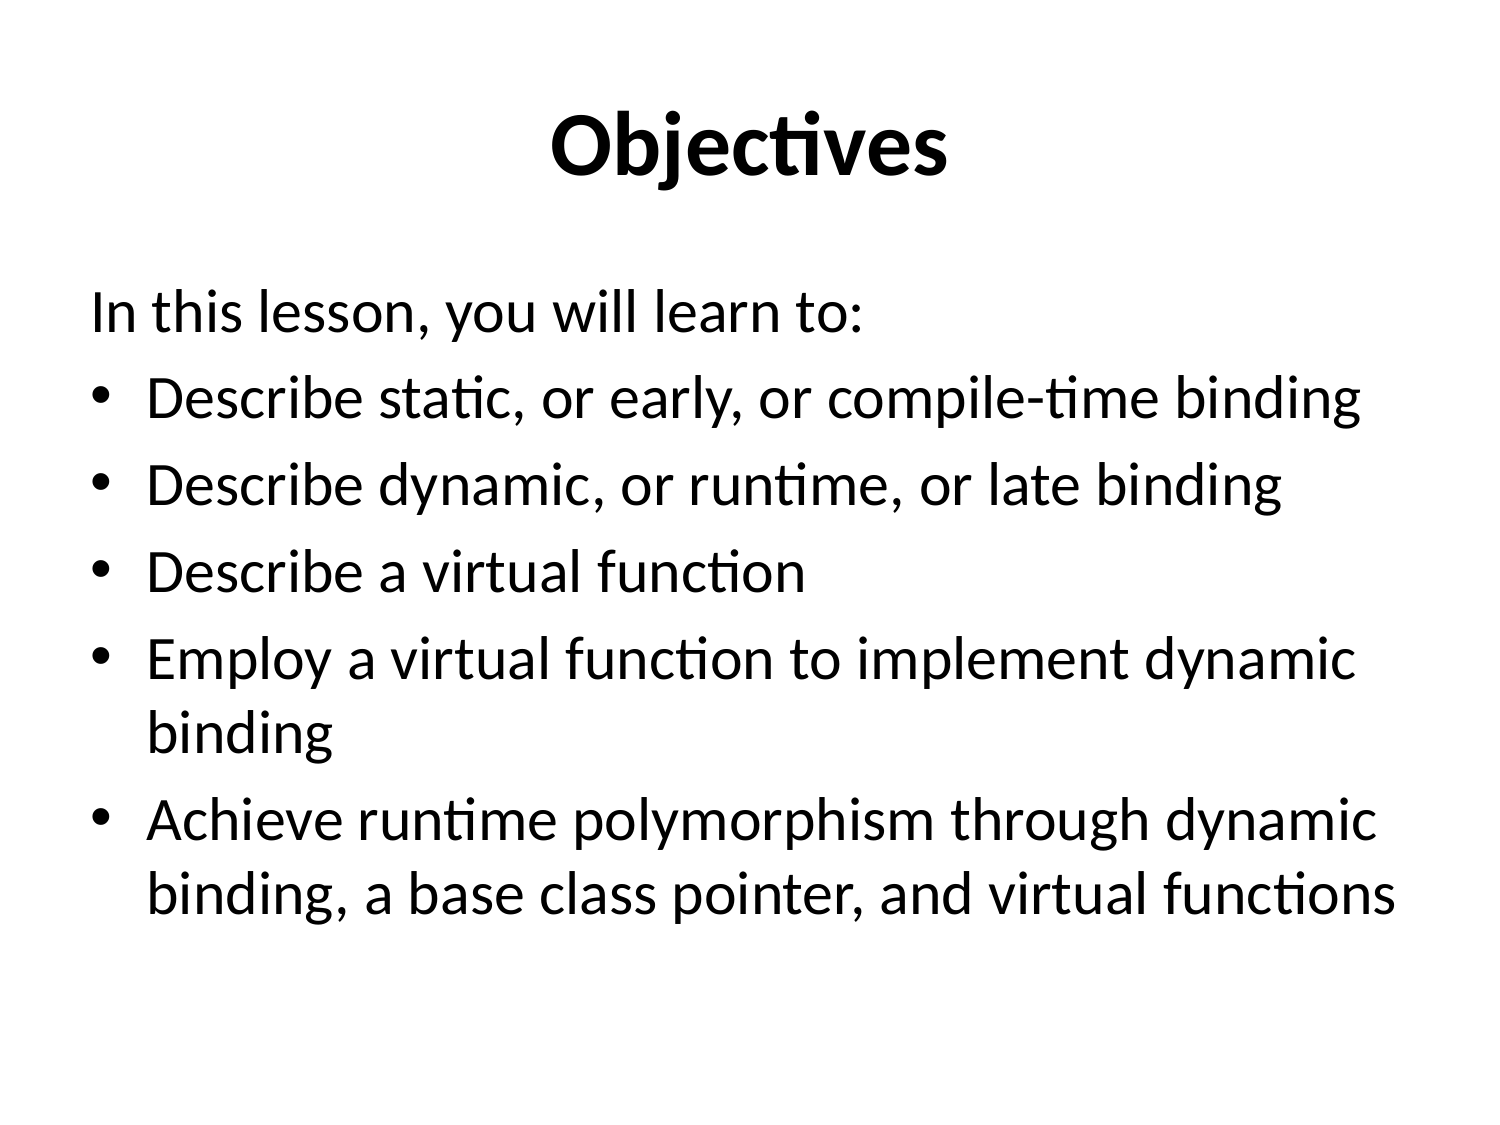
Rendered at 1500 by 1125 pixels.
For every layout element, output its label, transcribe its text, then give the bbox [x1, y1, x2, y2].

list In this lesson, you will learn to: Describe static, or early, or compile-time binding Describe dynamic, or runtime, or late binding Describe a virtual function Employ a virtual function to implement dynamic binding Achieve runtime polymorphism through dynamic binding, a base class pointer, and virtual functions [75, 262, 1425, 1005]
title Objectives [75, 45, 1425, 233]
